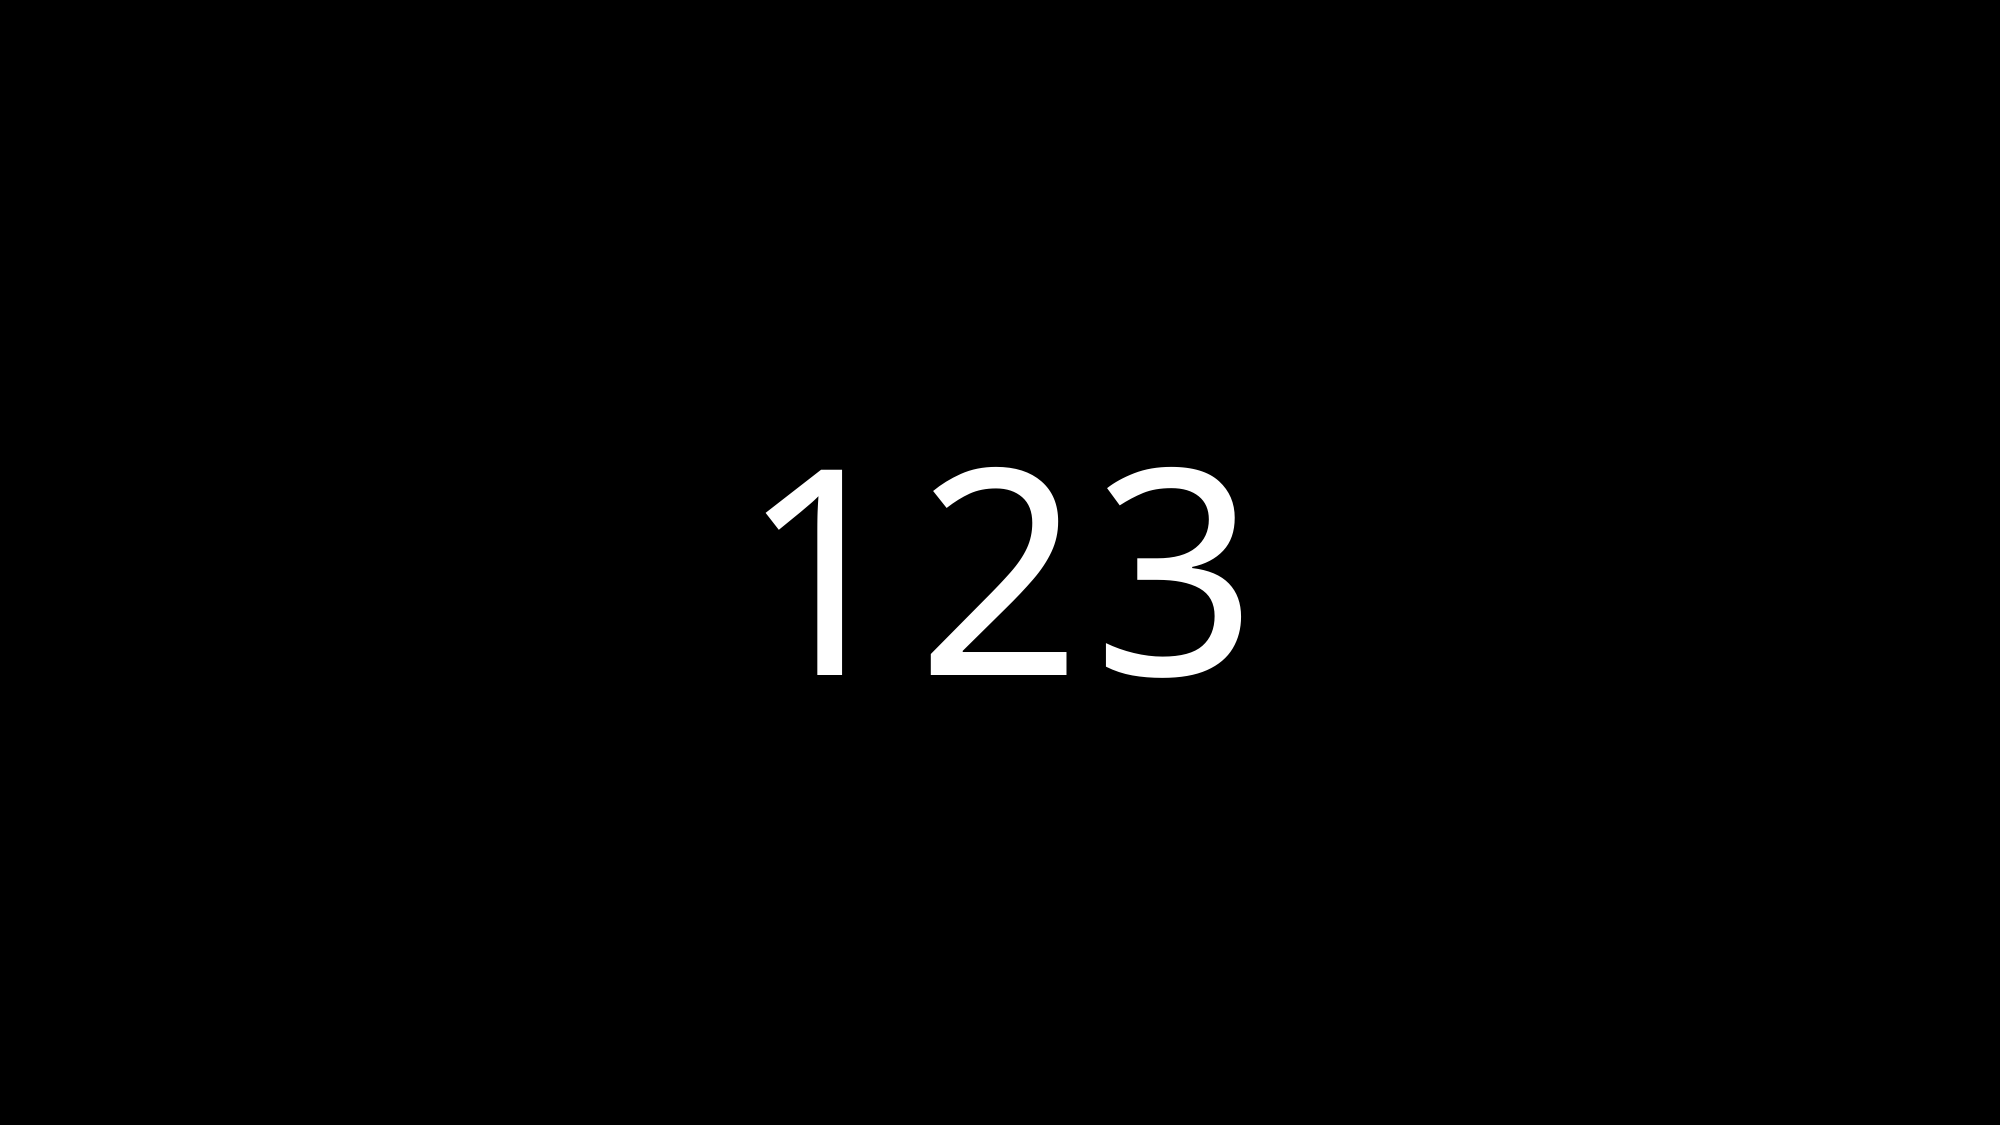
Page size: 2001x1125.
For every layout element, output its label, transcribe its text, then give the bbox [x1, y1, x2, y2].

text_box 123 [620, 380, 1380, 741]
